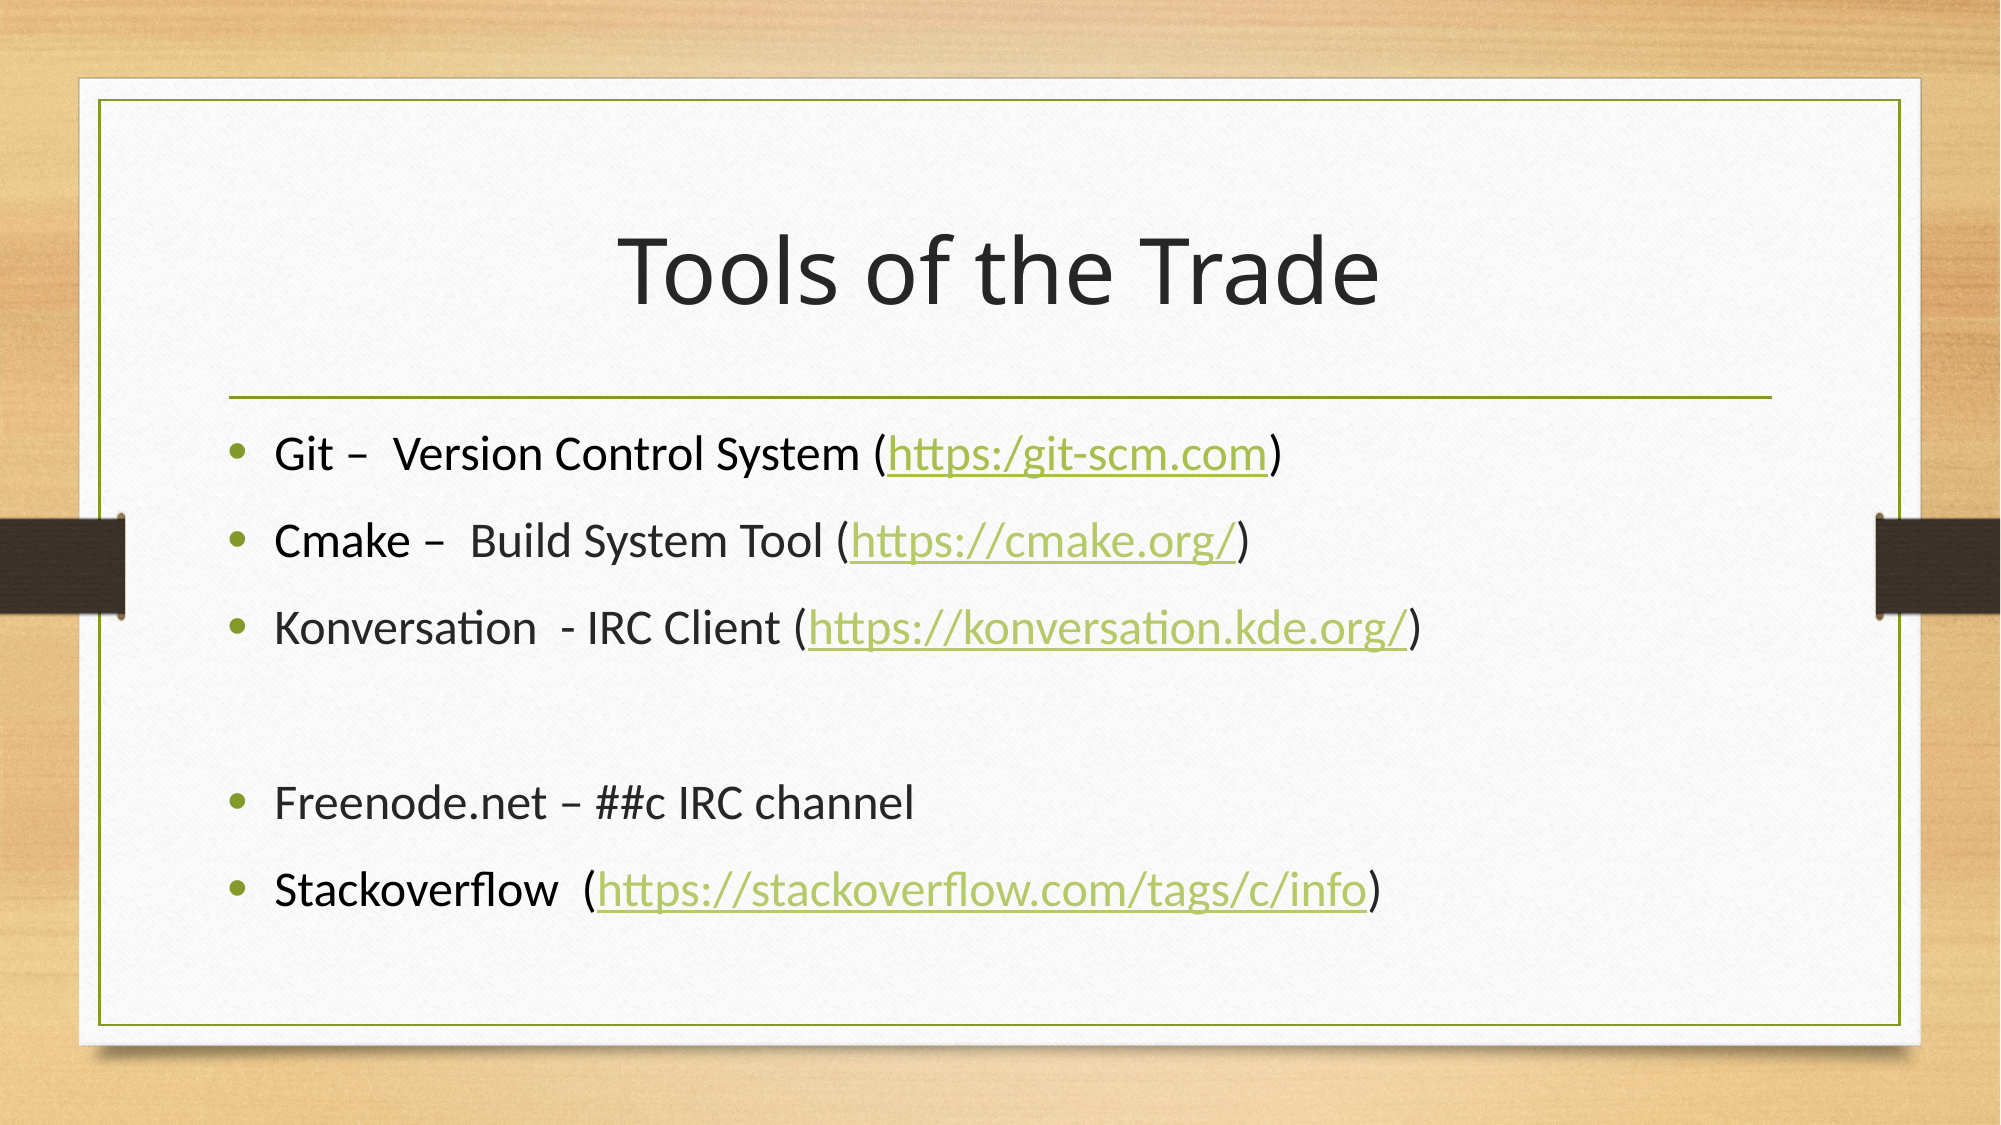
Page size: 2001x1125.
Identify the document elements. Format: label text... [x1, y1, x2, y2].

list Git – Version Control System (https:/git-scm.com) Cmake – Build System Tool (https://cmake.org/) Konversation - IRC Client (https://konversation.kde.org/) Freenode.net – ##c IRC channel Stackoverflow (https://stackoverflow.com/tags/c/info) [212, 419, 1788, 964]
picture [0, 0, 2001, 1125]
title Tools of the Trade [212, 161, 1788, 375]
